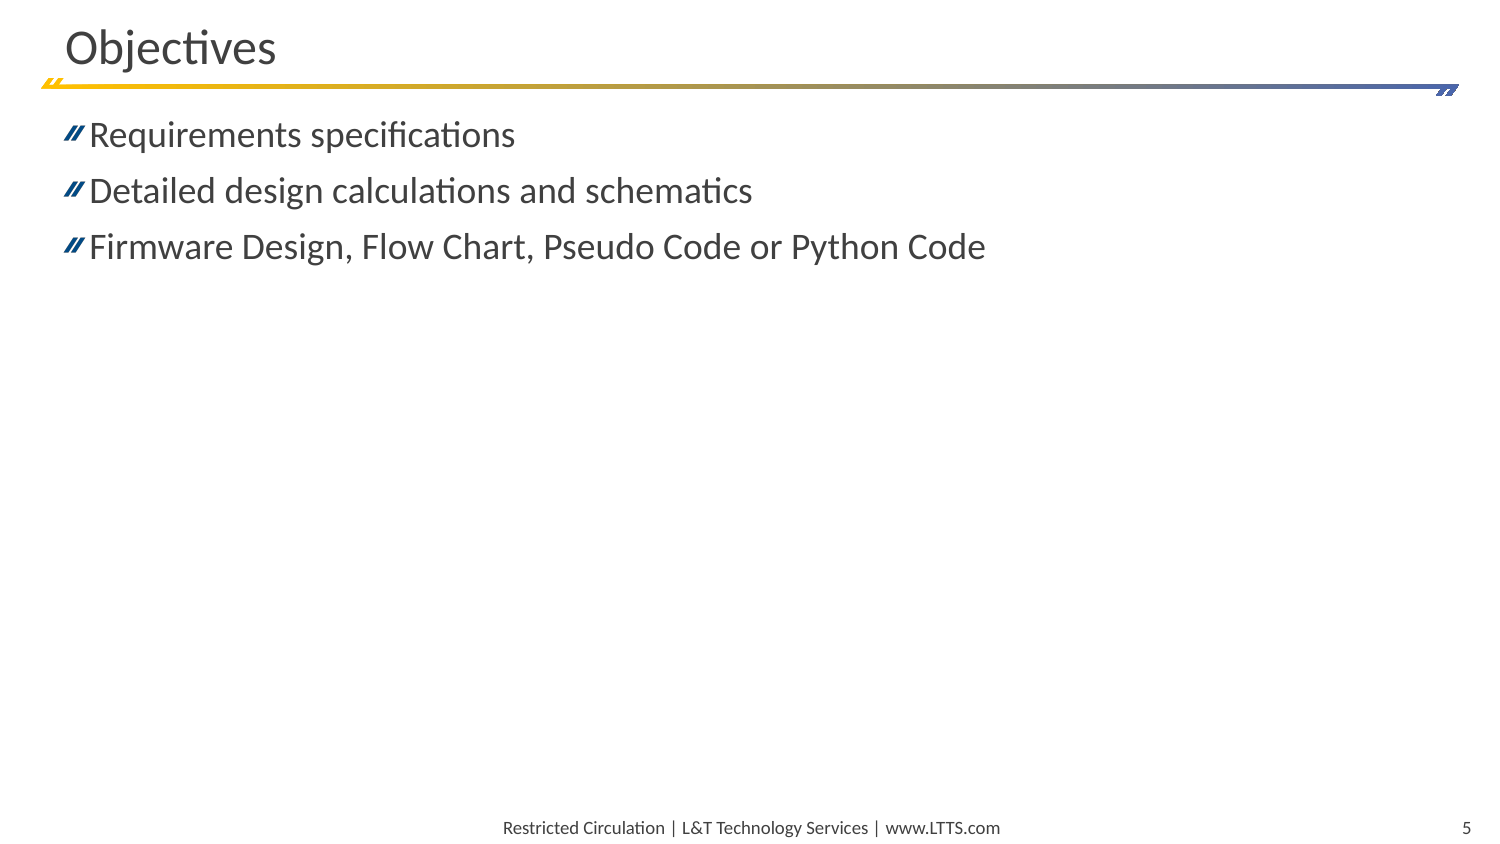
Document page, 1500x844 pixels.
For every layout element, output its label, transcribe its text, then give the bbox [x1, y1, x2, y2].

picture [61, 175, 88, 203]
list Requirements specifications Detailed design calculations and schematics Firmware Design, Flow Chart, Pseudo Code or Python Code [50, 109, 1450, 797]
picture [61, 119, 88, 147]
picture [61, 231, 88, 259]
title Objectives [50, 0, 1450, 83]
